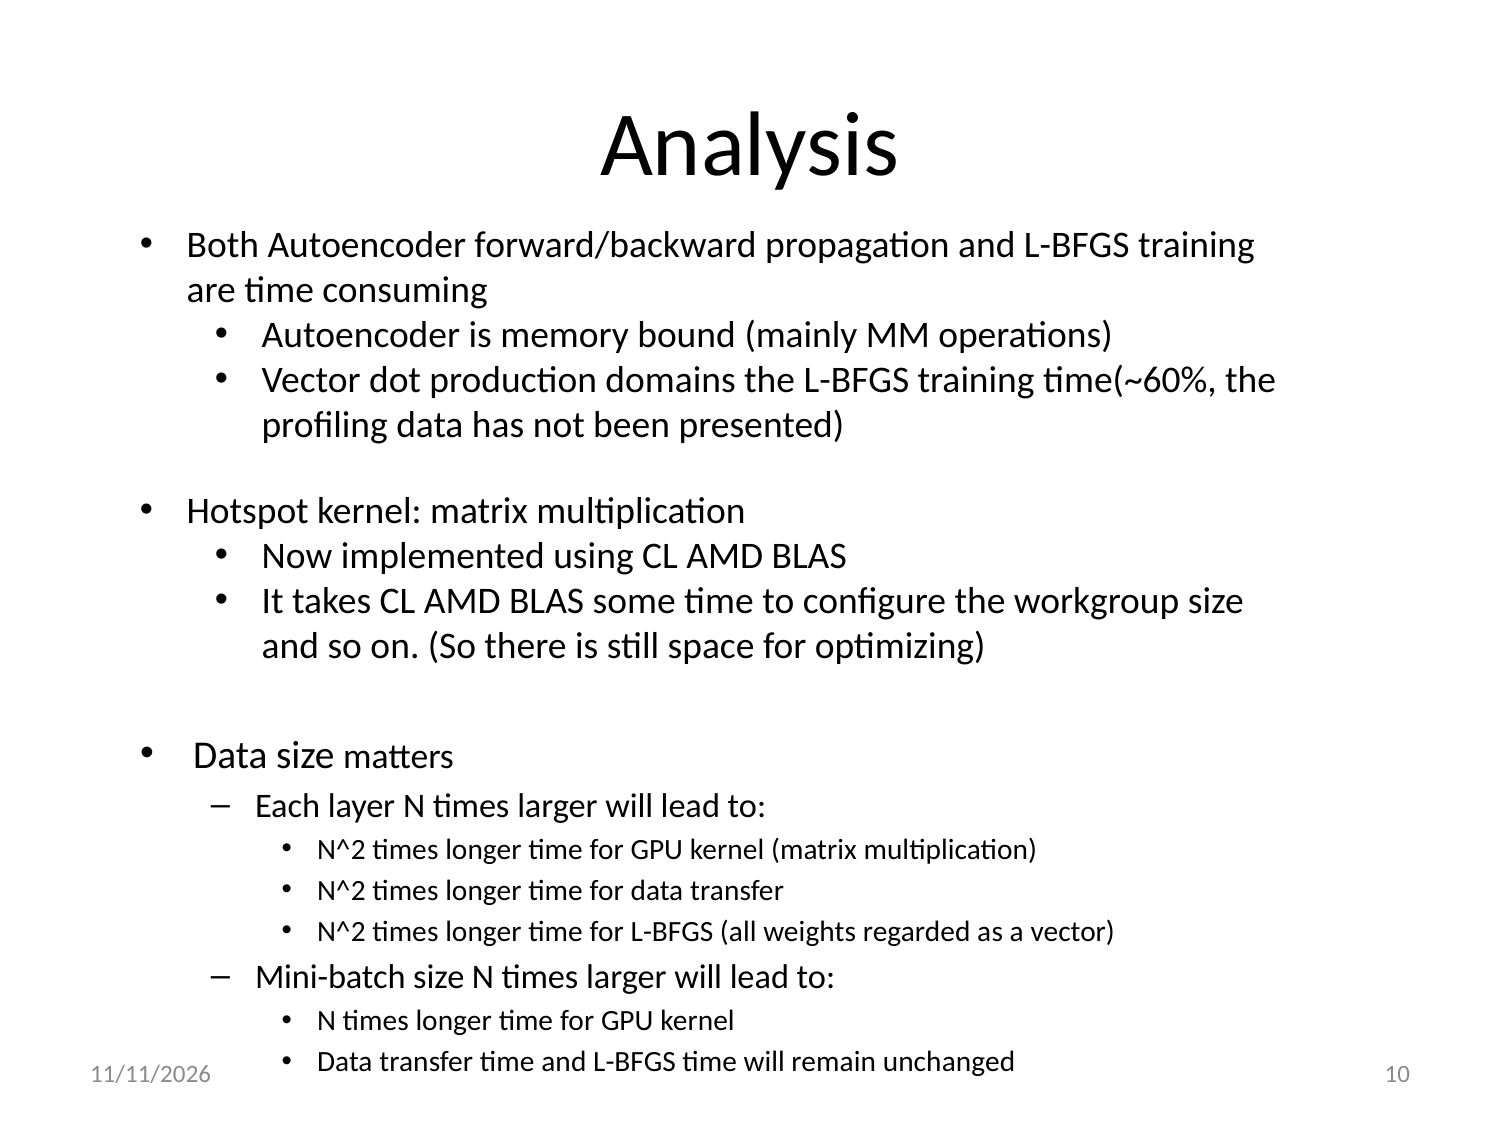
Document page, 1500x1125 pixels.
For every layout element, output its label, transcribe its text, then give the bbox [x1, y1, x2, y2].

list Data size matters Each layer N times larger will lead to: N^2 times longer time for GPU kernel (matrix multiplication) N^2 times longer time for data transfer N^2 times longer time for L-BFGS (all weights regarded as a vector) Mini-batch size N times larger will lead to: N times longer time for GPU kernel Data transfer time and L-BFGS time will remain unchanged [125, 721, 1338, 1088]
title Analysis [75, 45, 1425, 233]
text_box Hotspot kernel: matrix multiplication Now implemented using CL AMD BLAS It takes CL AMD BLAS some time to configure the workgroup size and so on. (So there is still space for optimizing) [125, 478, 1300, 719]
slide_number 10 [1074, 1042, 1425, 1103]
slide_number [75, 1042, 425, 1103]
text_box Both Autoencoder forward/backward propagation and L-BFGS training are time consuming Autoencoder is memory bound (mainly MM operations) Vector dot production domains the L-BFGS training time(~60%, the profiling data has not been presented) [125, 212, 1300, 478]
